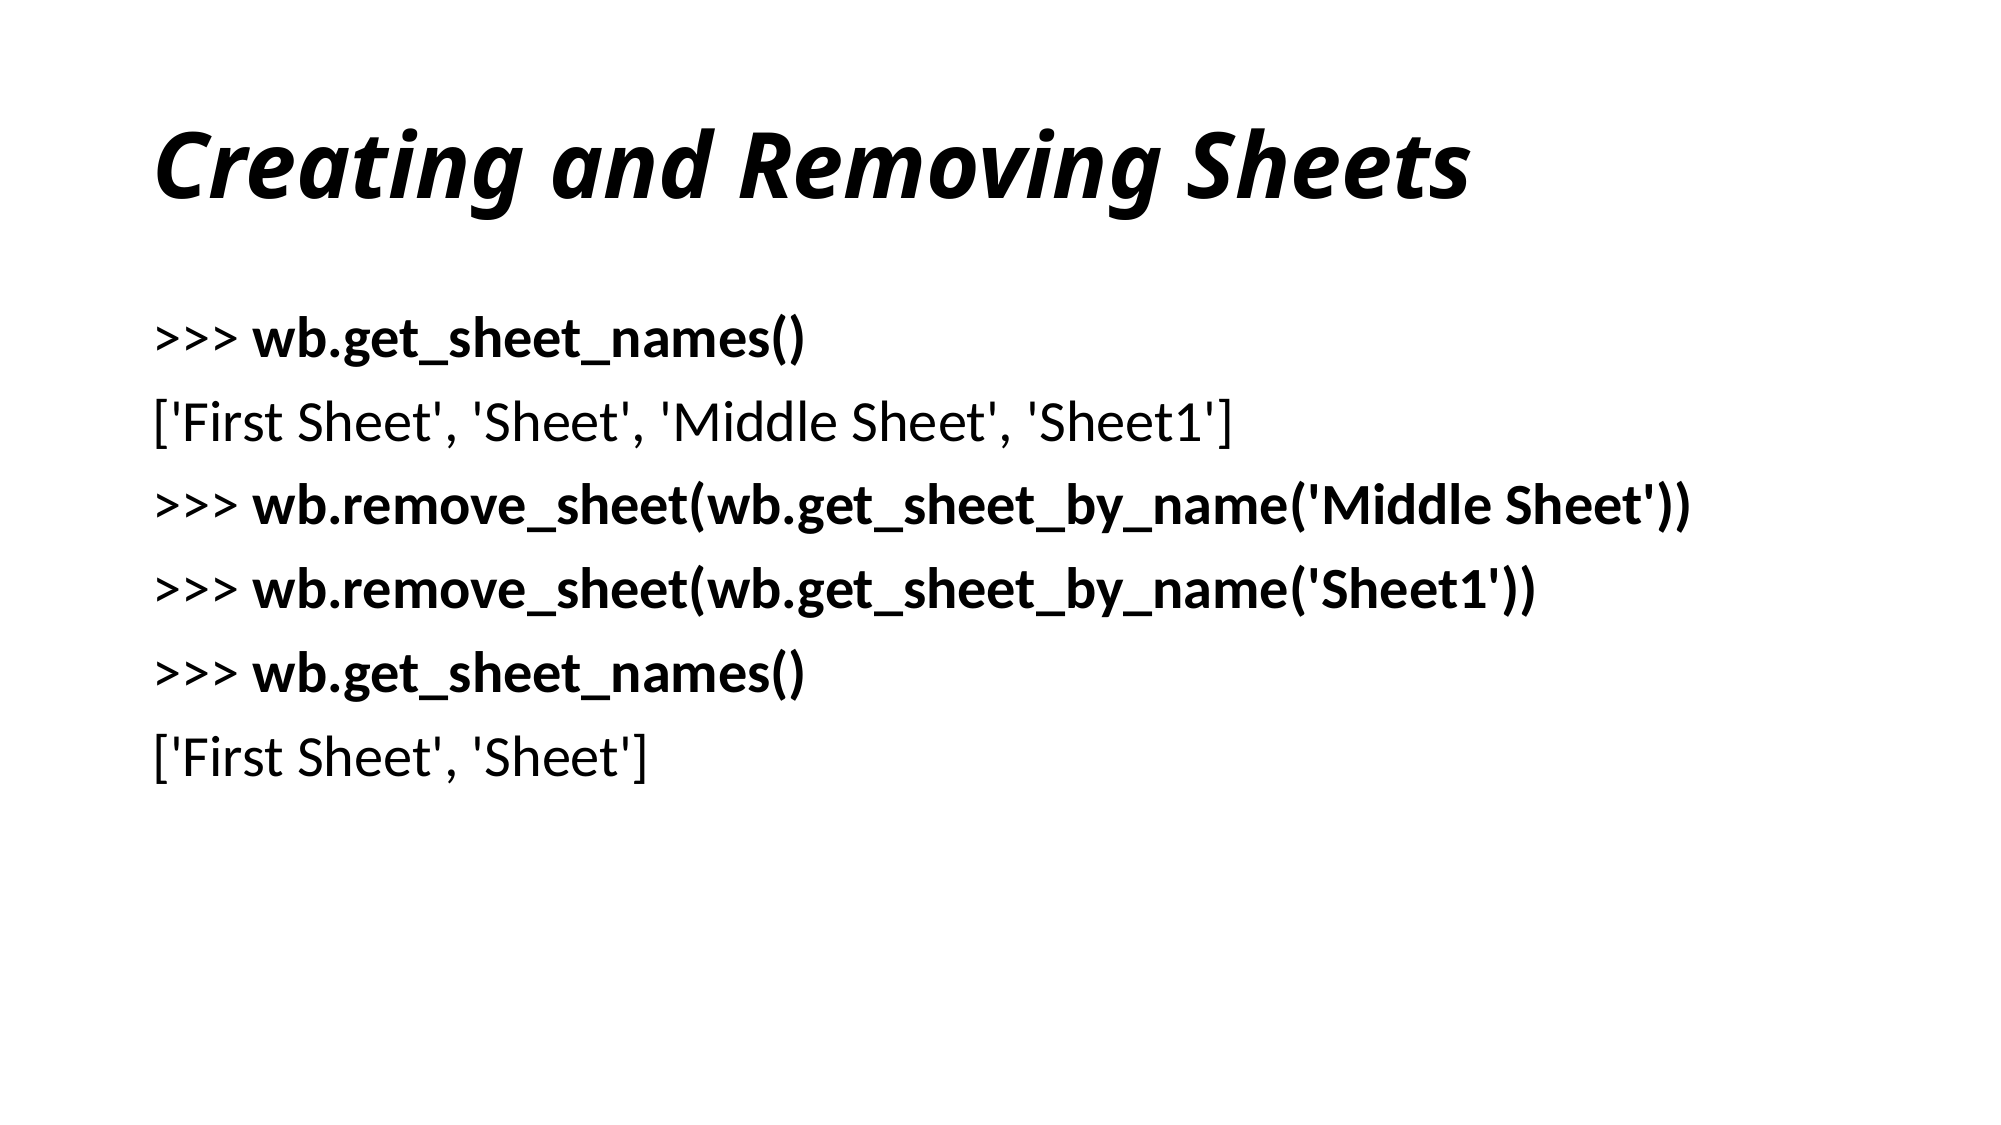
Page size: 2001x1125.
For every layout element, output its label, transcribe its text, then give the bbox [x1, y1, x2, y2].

list >>> wb.get_sheet_names() ['First Sheet', 'Sheet', 'Middle Sheet', 'Sheet1'] >>> wb.remove_sheet(wb.get_sheet_by_name('Middle Sheet')) >>> wb.remove_sheet(wb.get_sheet_by_name('Sheet1')) >>> wb.get_sheet_names() ['First Sheet', 'Sheet'] [137, 299, 1863, 1014]
title Creating and Removing Sheets [137, 59, 1863, 278]
